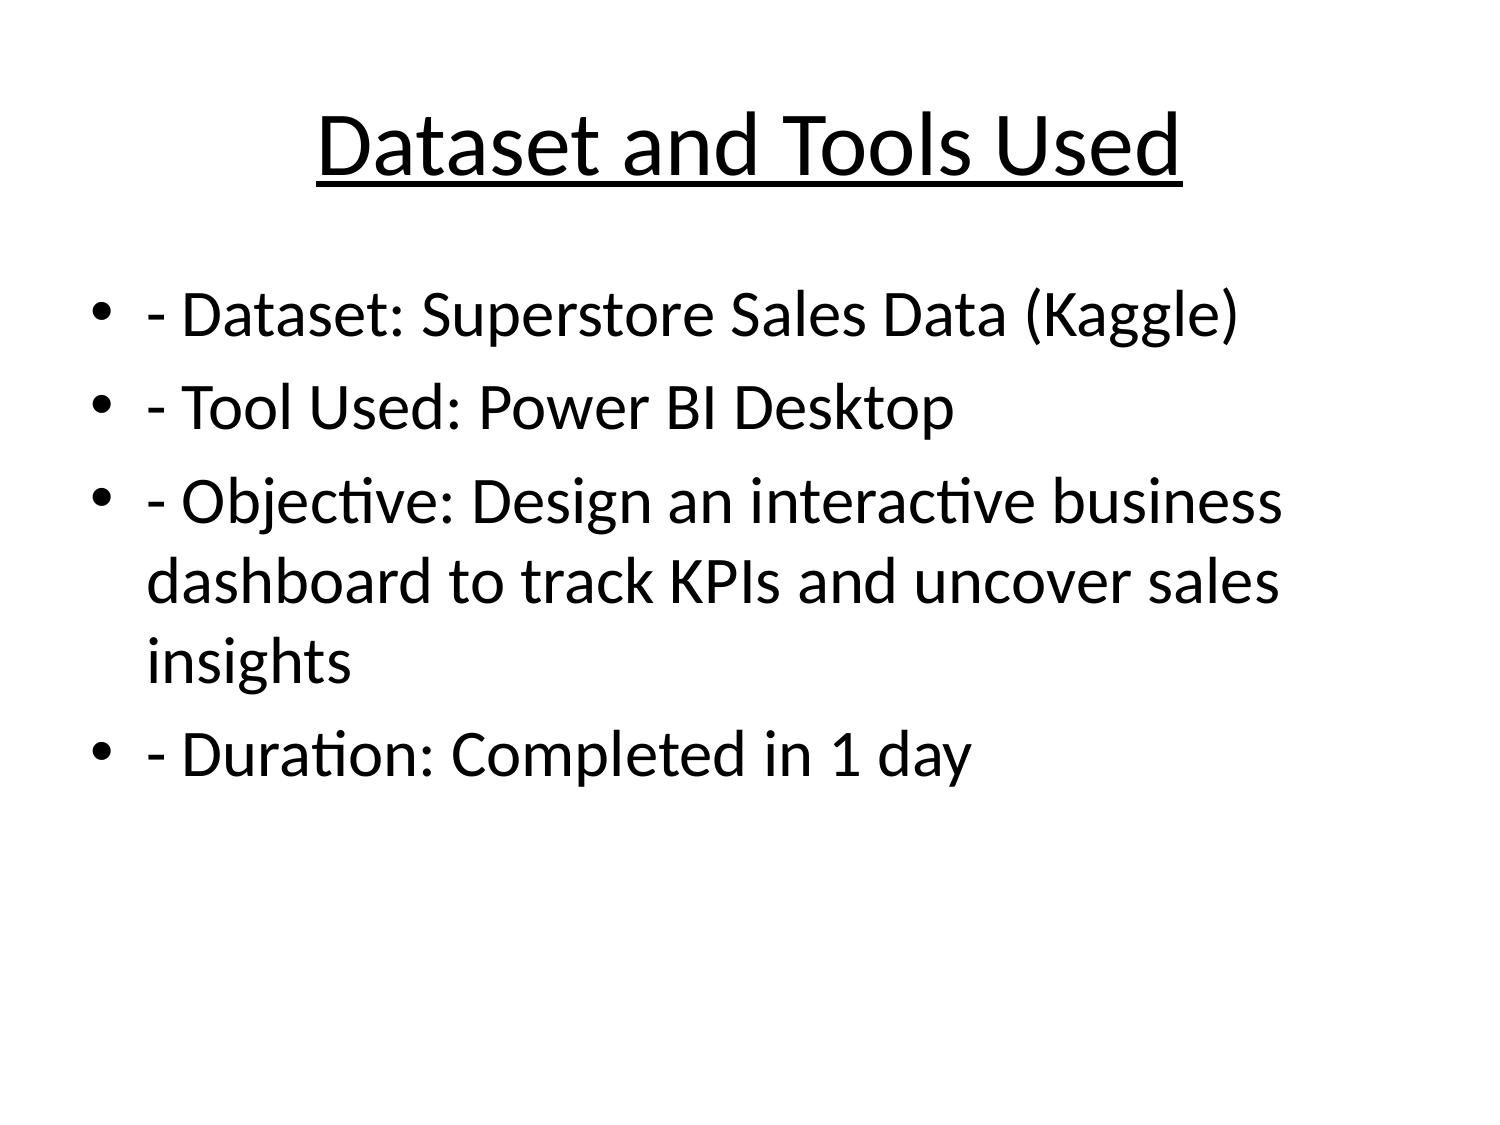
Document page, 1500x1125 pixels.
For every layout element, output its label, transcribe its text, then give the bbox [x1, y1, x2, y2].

list - Dataset: Superstore Sales Data (Kaggle) - Tool Used: Power BI Desktop - Objective: Design an interactive business dashboard to track KPIs and uncover sales insights - Duration: Completed in 1 day [75, 262, 1425, 1005]
title Dataset and Tools Used [75, 45, 1425, 233]
